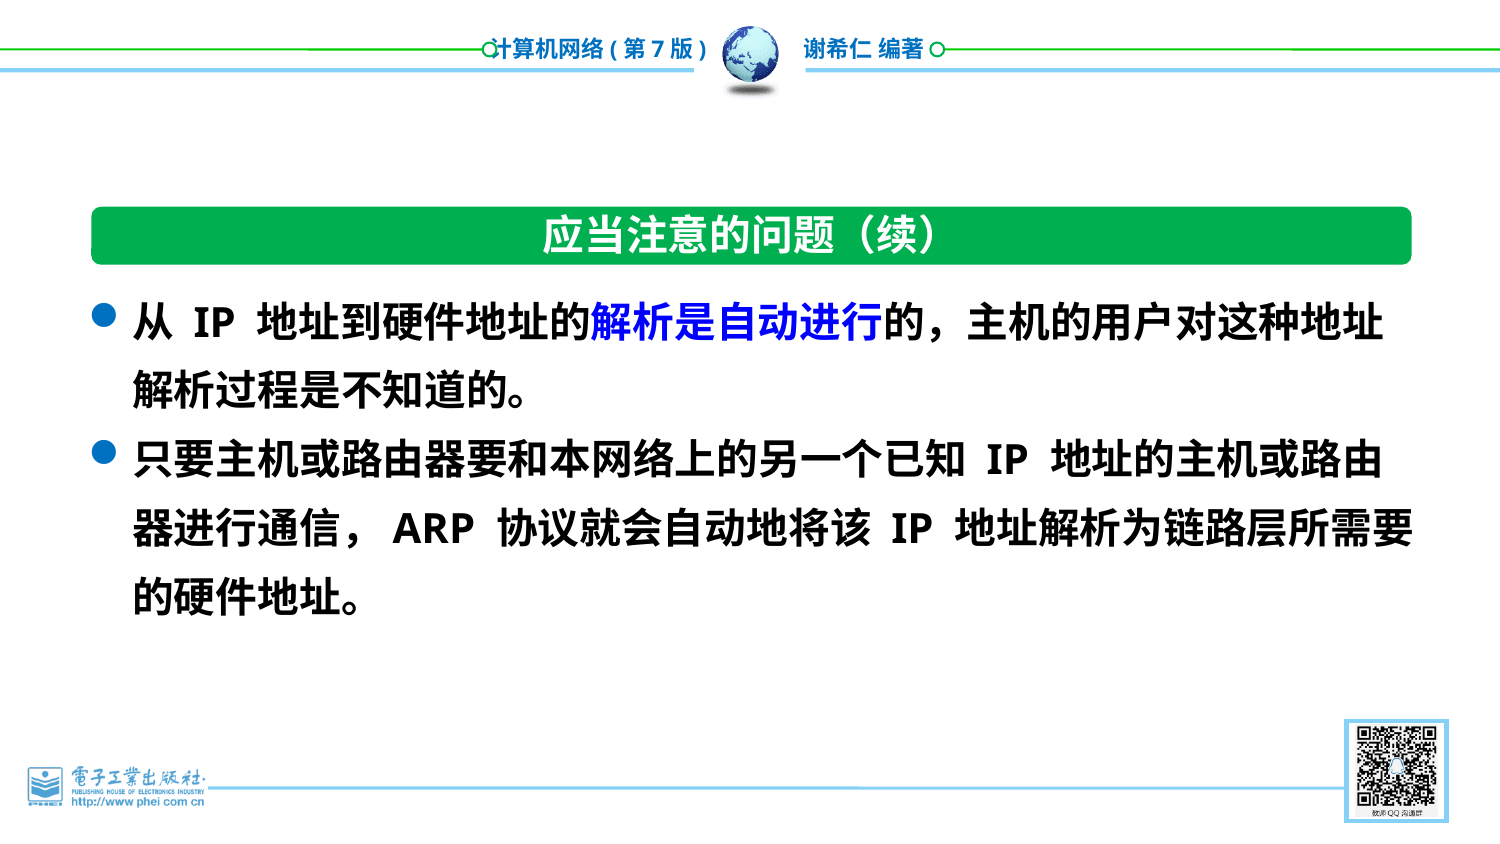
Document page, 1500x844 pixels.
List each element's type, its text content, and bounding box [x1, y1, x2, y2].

text_box [91, 206, 527, 265]
picture [1355, 724, 1438, 817]
picture [23, 764, 208, 809]
picture [720, 24, 780, 100]
text_box 从 IP 地址到硬件地址的解析是自动进行的，主机的用户对这种地址解析过程是不知道的。 只要主机或路由器要和本网络上的另一个已知 IP 地址的主机或路由器进行通信，ARP 协议就会自动地将该 IP 地址解析为链路层所需要的硬件地址。 [73, 269, 1437, 628]
text_box 应当注意的问题（续） [527, 201, 976, 266]
text_box [976, 206, 1412, 265]
